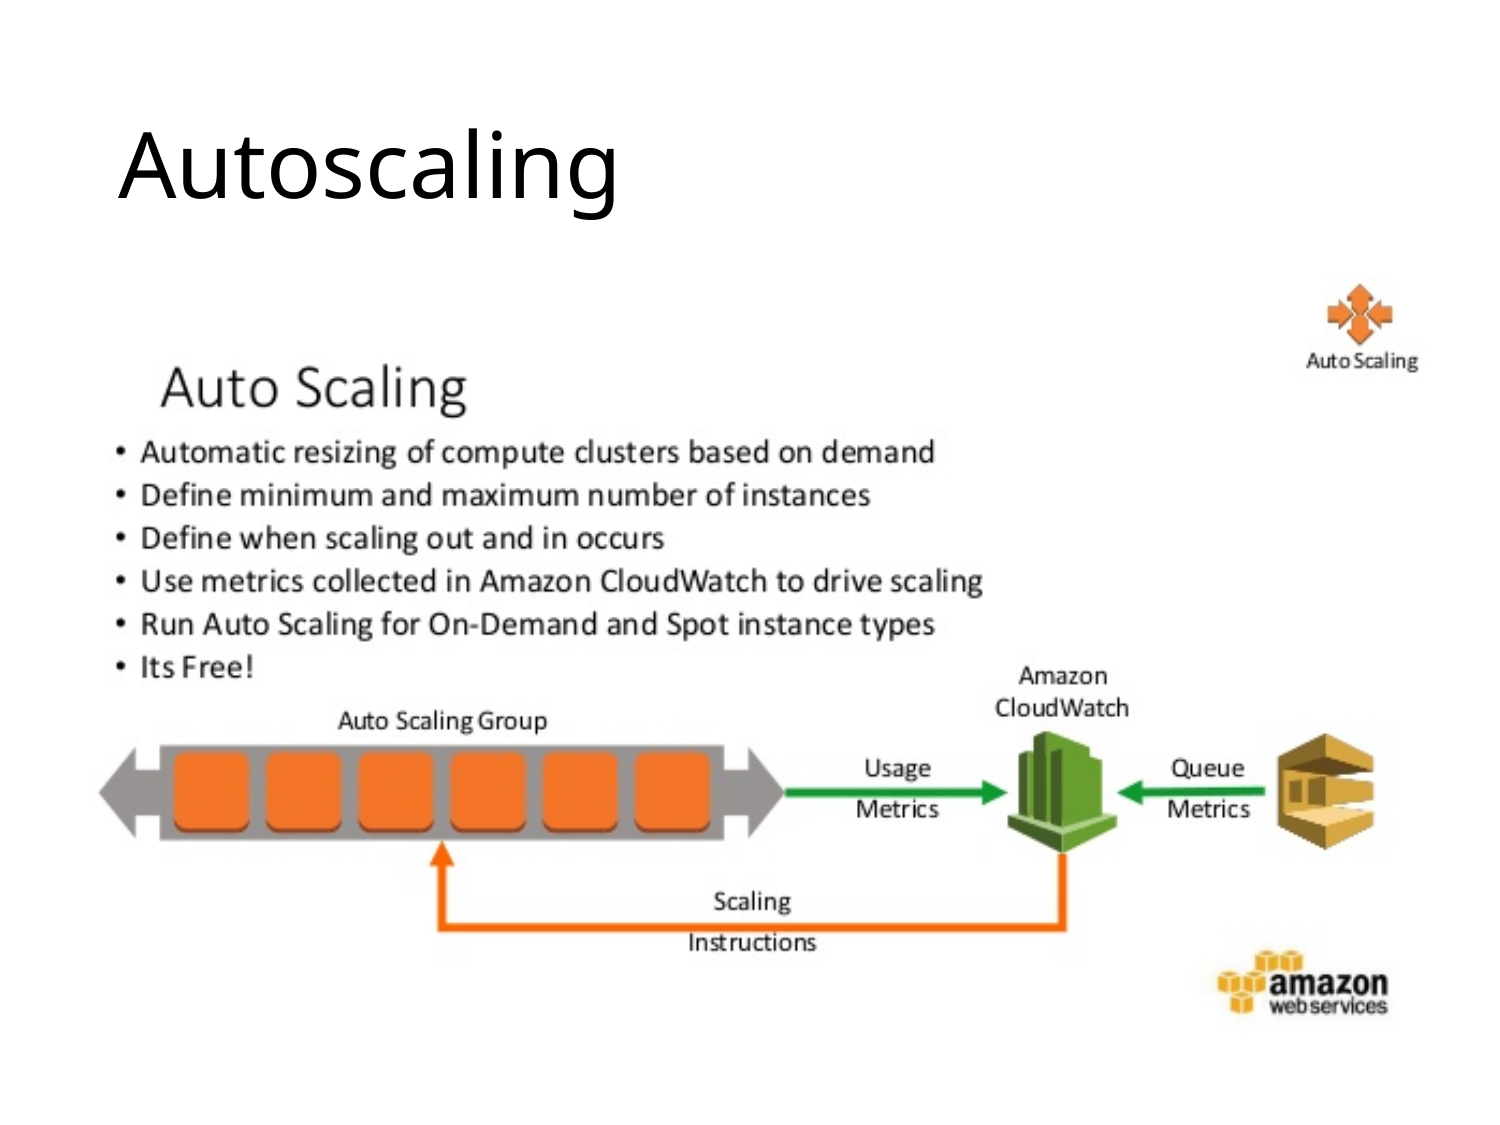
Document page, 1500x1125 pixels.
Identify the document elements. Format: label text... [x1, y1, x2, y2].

picture [55, 274, 1425, 1046]
title Autoscaling [103, 59, 1397, 274]
